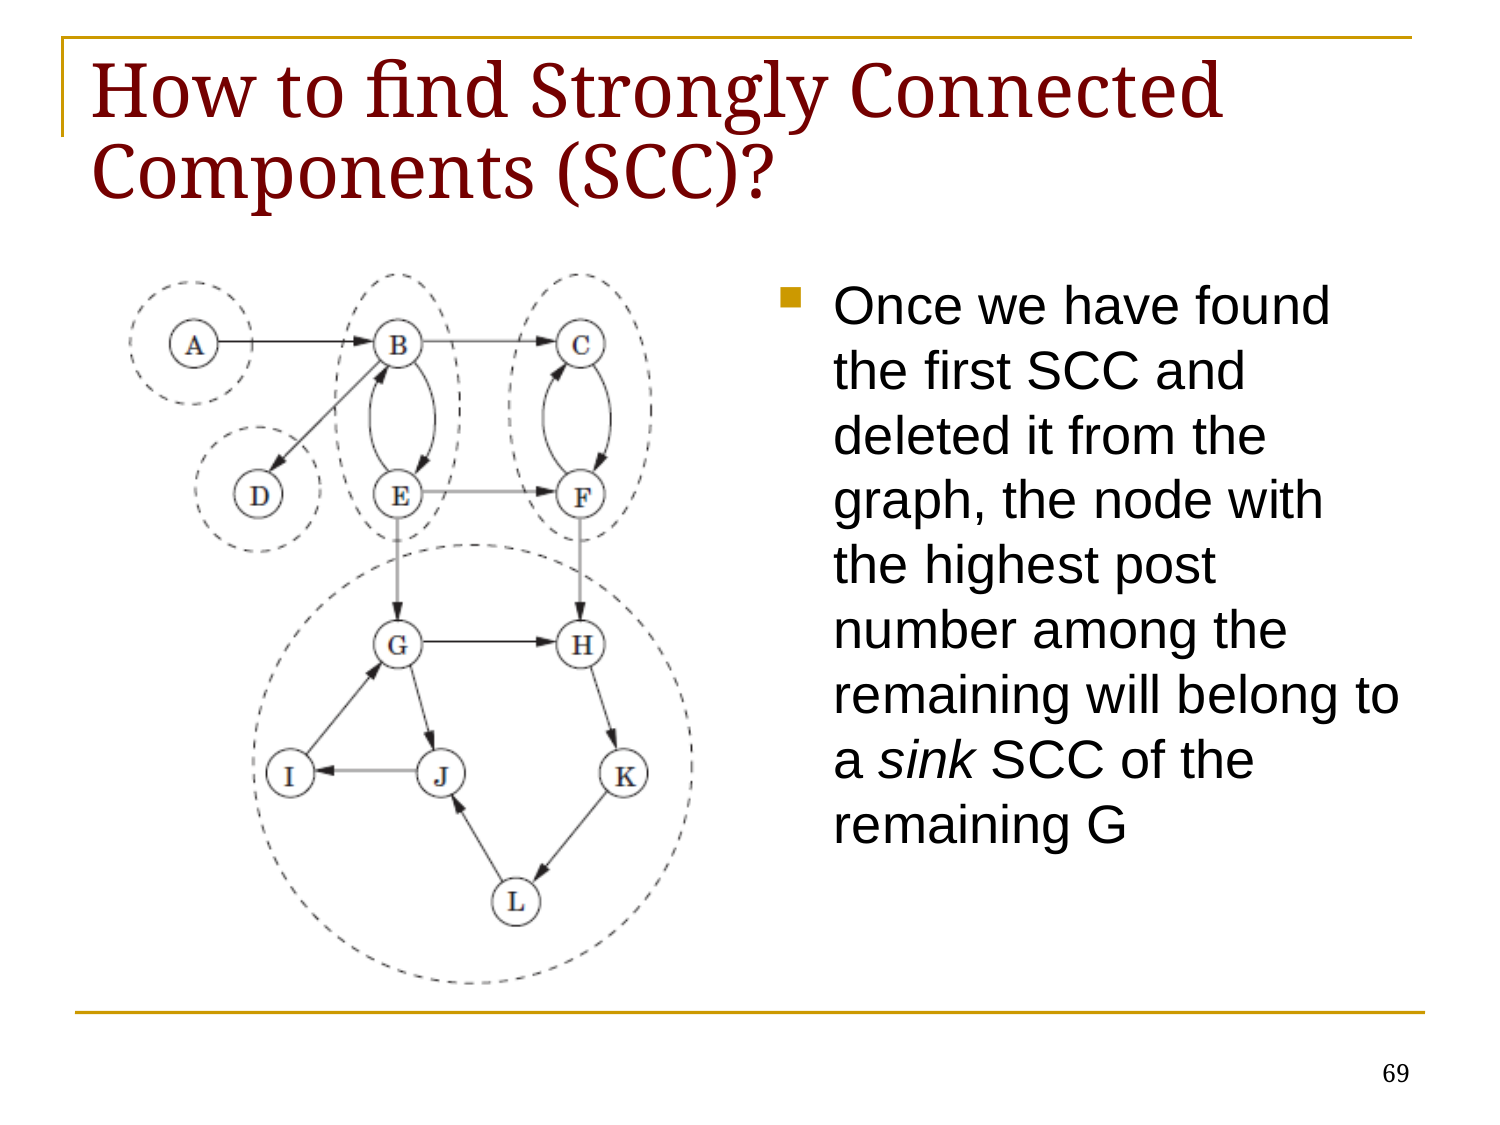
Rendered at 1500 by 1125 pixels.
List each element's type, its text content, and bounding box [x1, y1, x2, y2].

title How to find Strongly Connected Components (SCC)? [74, 45, 1426, 233]
list Once we have found the first SCC and deleted it from the graph, the node with the highest post number among the remaining will belong to a sink SCC of the remaining G [762, 262, 1426, 1006]
slide_number 69 [1074, 1023, 1426, 1100]
picture [107, 262, 705, 1006]
